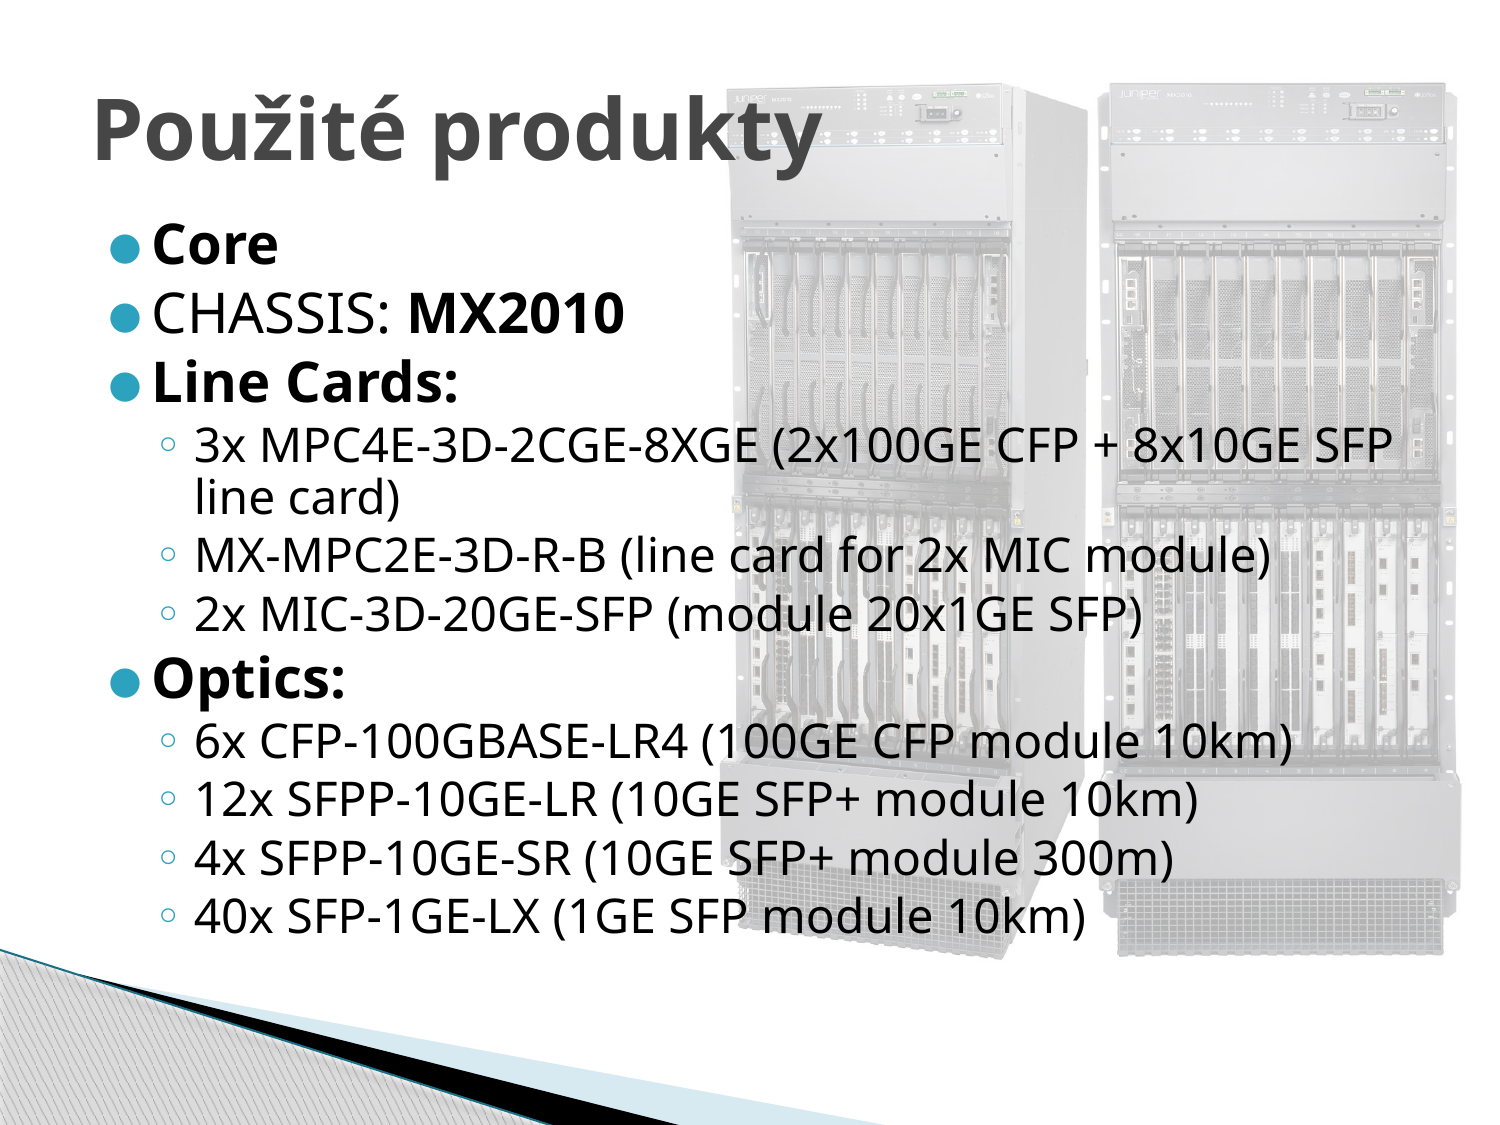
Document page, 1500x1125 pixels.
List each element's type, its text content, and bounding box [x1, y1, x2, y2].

list Core CHASSIS: MX2010 Line Cards: 3x MPC4E-3D-2CGE-8XGE (2x100GE CFP + 8x10GE SFP line card) MX-MPC2E-3D-R-B (line card for 2x MIC module) 2x MIC-3D-20GE-SFP (module 20x1GE SFP) Optics: 6x CFP-100GBASE-LR4 (100GE CFP module 10km) 12x SFPP-10GE-LR (10GE SFP+ module 10km) 4x SFPP-10GE-SR (10GE SFP+ module 300m) 40x SFP-1GE-LX (1GE SFP module 10km) [76, 208, 1473, 965]
title Použité produkty [75, 45, 1466, 209]
